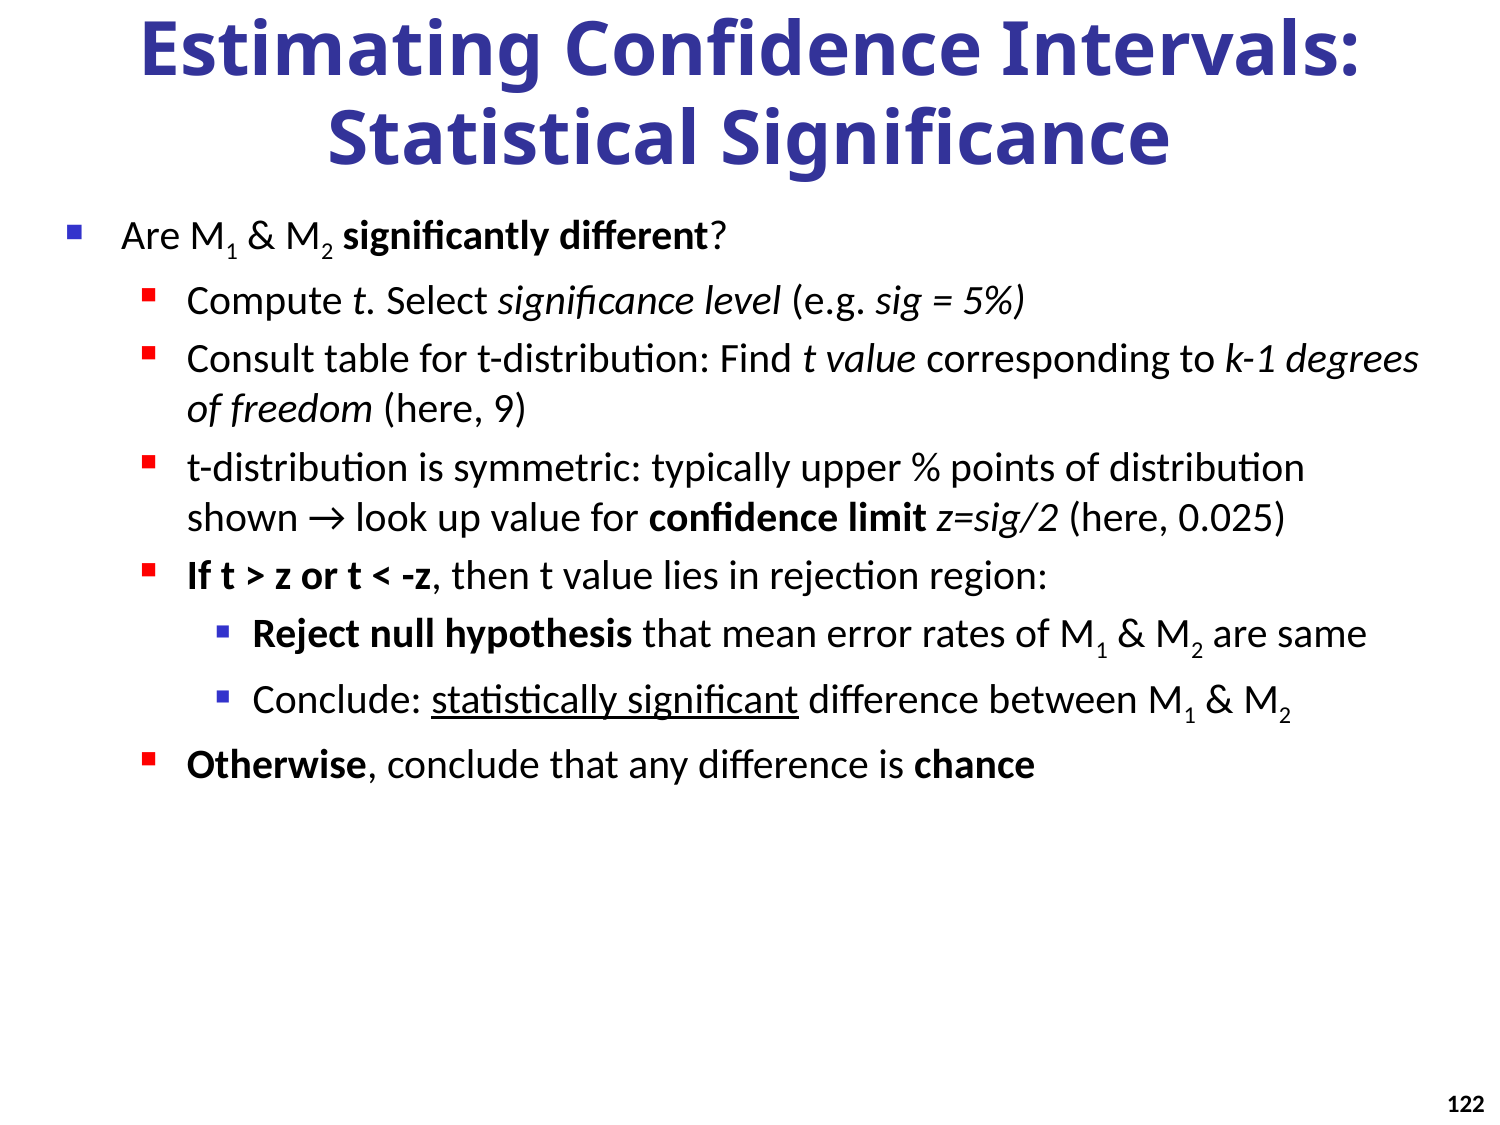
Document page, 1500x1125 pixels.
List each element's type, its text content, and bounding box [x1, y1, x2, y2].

title Estimating Confidence Intervals: Statistical Significance [0, 0, 1500, 188]
text_box 122 [1187, 1062, 1500, 1125]
list Are M1 & M2 significantly different? Compute t. Select significance level (e.g. sig = 5%) Consult table for t-distribution: Find t value corresponding to k-1 degrees of freedom (here, 9) t-distribution is symmetric: typically upper % points of distribution shown → look up value for confidence limit z=sig/2 (here, 0.025) If t > z or t < -z, then t value lies in rejection region: Reject null hypothesis that mean error rates of M1 & M2 are same Conclude: statistically significant difference between M1 & M2 Otherwise, conclude that any difference is chance [50, 200, 1438, 1063]
